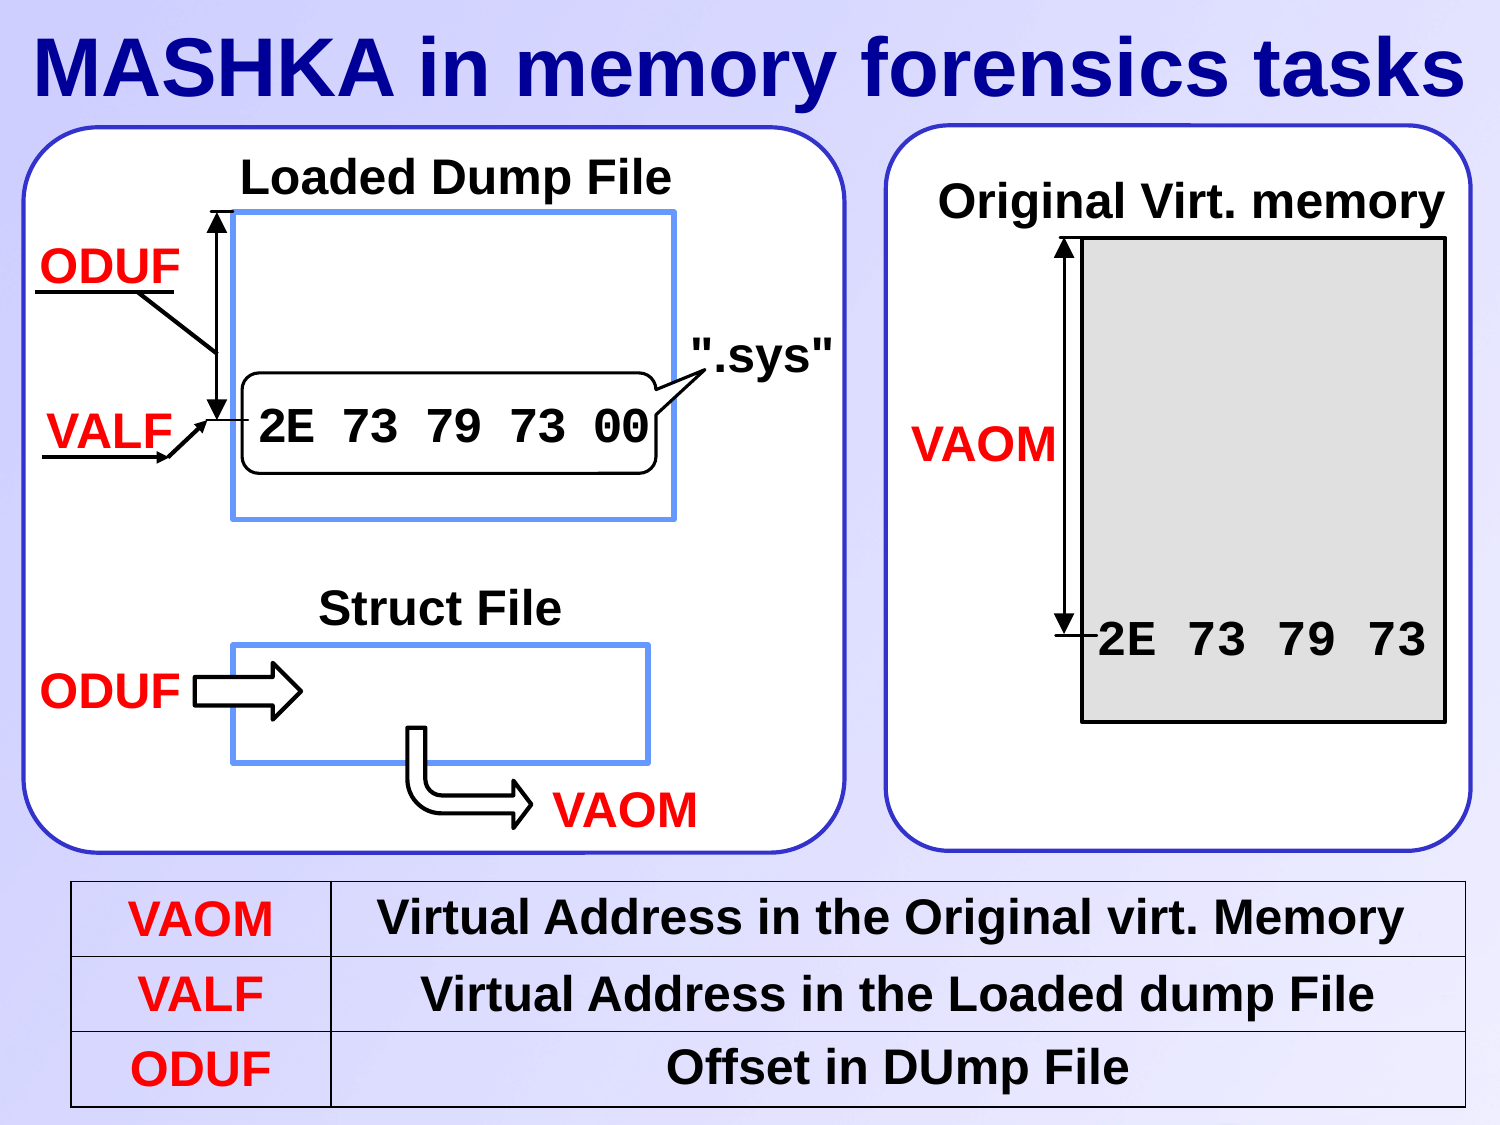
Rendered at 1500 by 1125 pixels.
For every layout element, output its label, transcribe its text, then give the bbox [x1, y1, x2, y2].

table_header Virtual Address in the Original virt. Memory [332, 882, 1465, 956]
text_box VAOM [1068, 403, 1073, 479]
text_box [231, 643, 650, 765]
picture [0, 126, 1500, 1125]
text_box Loaded Dump File [177, 137, 736, 212]
table_cell Virtual Address in the Loaded dump File [332, 957, 1175, 1031]
text_box [192, 660, 304, 722]
text_box [239, 370, 658, 419]
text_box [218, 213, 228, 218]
title MASHKA in memory forensics tasks [0, 0, 1500, 126]
text_box VALF [31, 391, 188, 466]
text_box ".sys" [674, 315, 850, 391]
text_box ODUF [24, 651, 196, 726]
table_cell Offset in DUmp File [332, 1032, 1175, 1106]
text_box ODUF [24, 225, 196, 301]
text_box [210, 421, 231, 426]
text_box [661, 380, 685, 409]
text_box VAOM [537, 770, 714, 845]
text_box Struct File [233, 568, 648, 644]
text_box [21, 126, 847, 855]
text_box [145, 301, 212, 353]
text_box [405, 725, 534, 831]
text_box Original Virt. memory [912, 160, 1471, 236]
text_box 2E 73 79 73 [1080, 236, 1447, 724]
text_box 2E 73 79 73 00 [242, 385, 666, 460]
text_box [42, 387, 207, 464]
text_box VAOM [896, 403, 1059, 479]
text_box [239, 429, 658, 476]
table_cell VALF [72, 957, 330, 1031]
text_box [231, 212, 676, 419]
text_box [883, 126, 1473, 853]
table_header VAOM [72, 882, 330, 956]
text_box [231, 401, 676, 522]
table_cell ODUF [72, 1032, 330, 1106]
